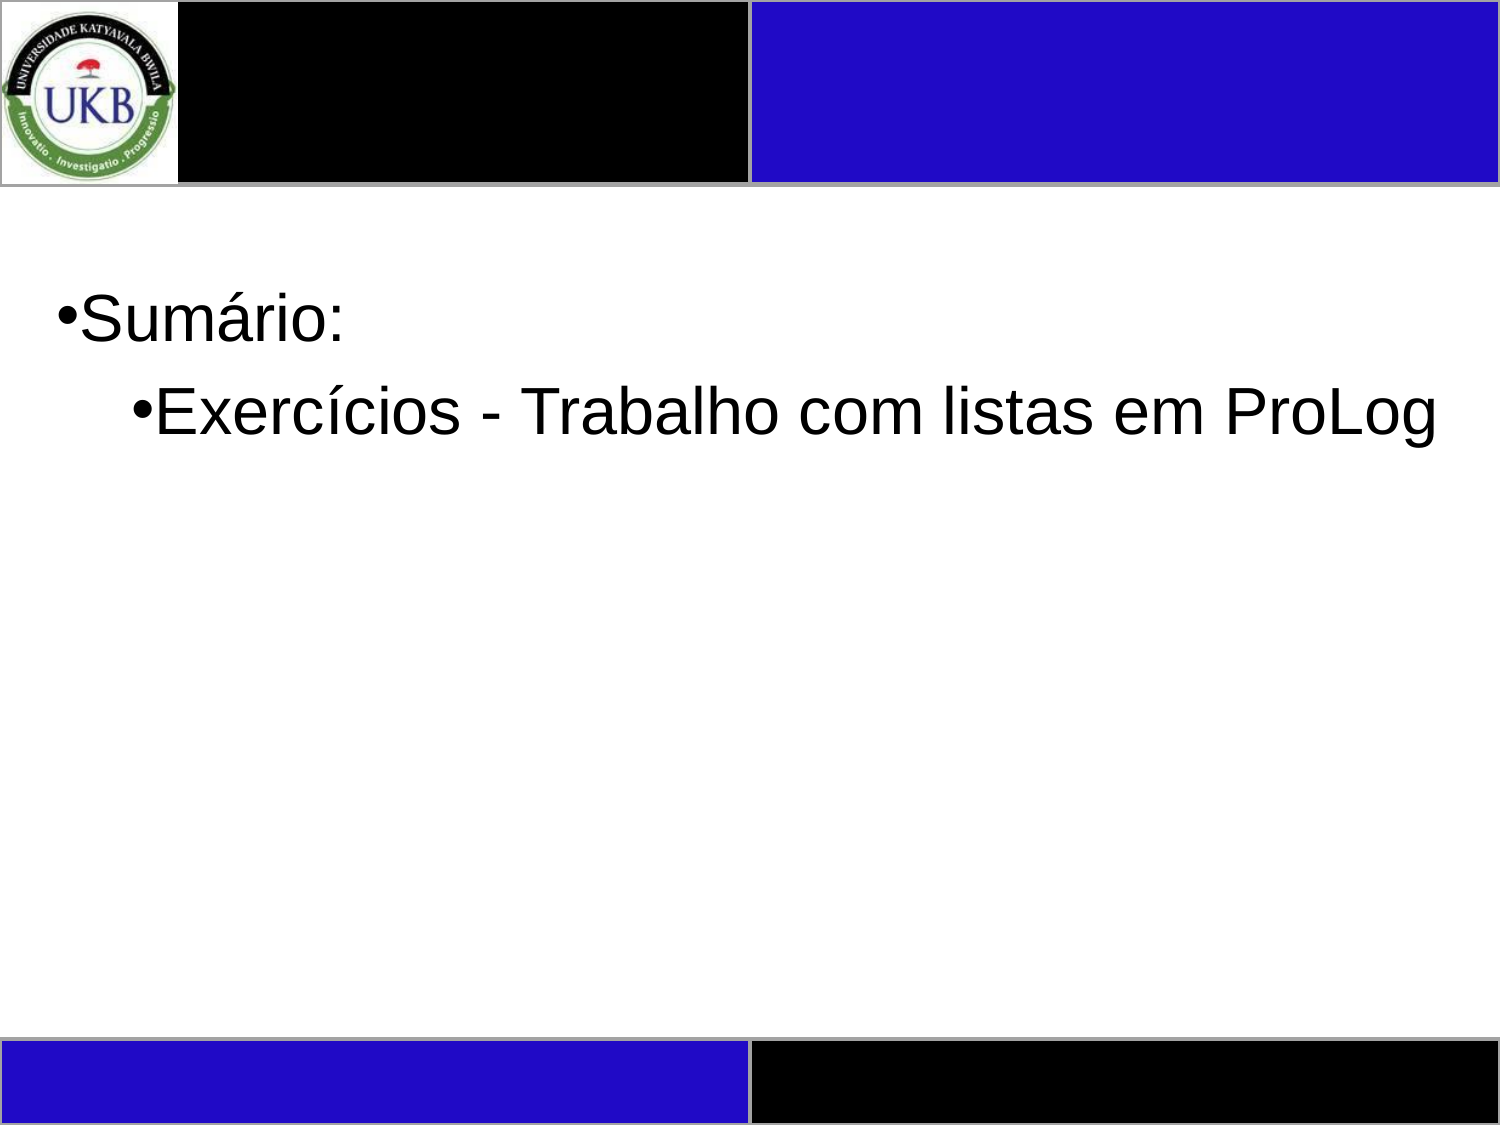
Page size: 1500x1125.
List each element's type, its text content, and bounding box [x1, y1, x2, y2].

subtitle Sumário: Exercícios - Trabalho com listas em ProLog [41, 266, 1459, 816]
picture [2, 2, 178, 184]
